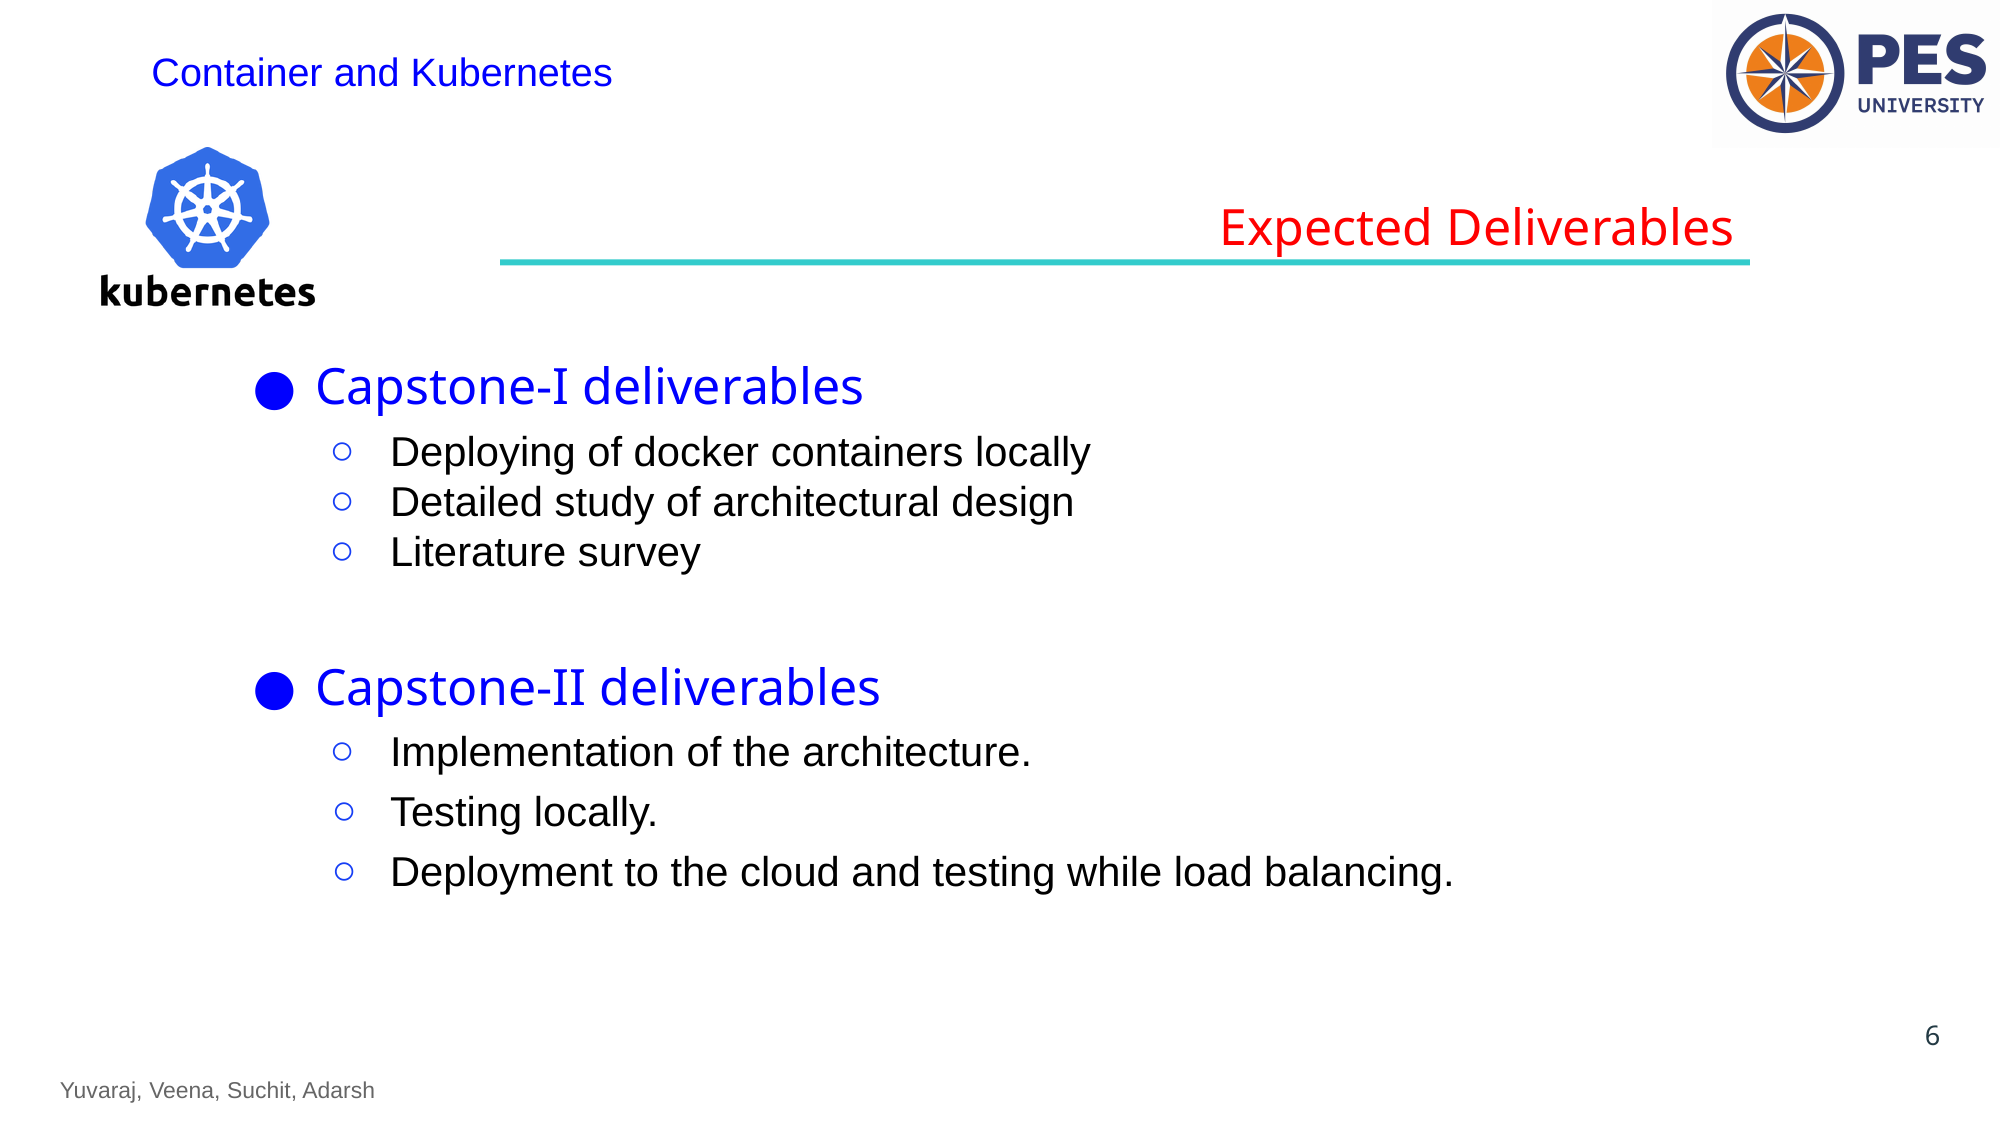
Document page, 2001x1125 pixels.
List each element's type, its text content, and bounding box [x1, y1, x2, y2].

text_box Expected Deliverables [321, 187, 1750, 263]
footer Yuvaraj, Veena, Suchit, Adarsh [44, 1059, 720, 1120]
picture [1712, 0, 2000, 148]
picture [98, 147, 318, 314]
slide_number ‹#› [1835, 993, 1956, 1080]
text_box Container and Kubernetes [12, 17, 752, 125]
text_box Capstone-I deliverables Deploying of docker containers locally Detailed study of architectural design Literature survey Capstone-II deliverables Implementation of the architecture. Testing locally. Deployment to the cloud and testing while load balancing. [225, 287, 1675, 1063]
